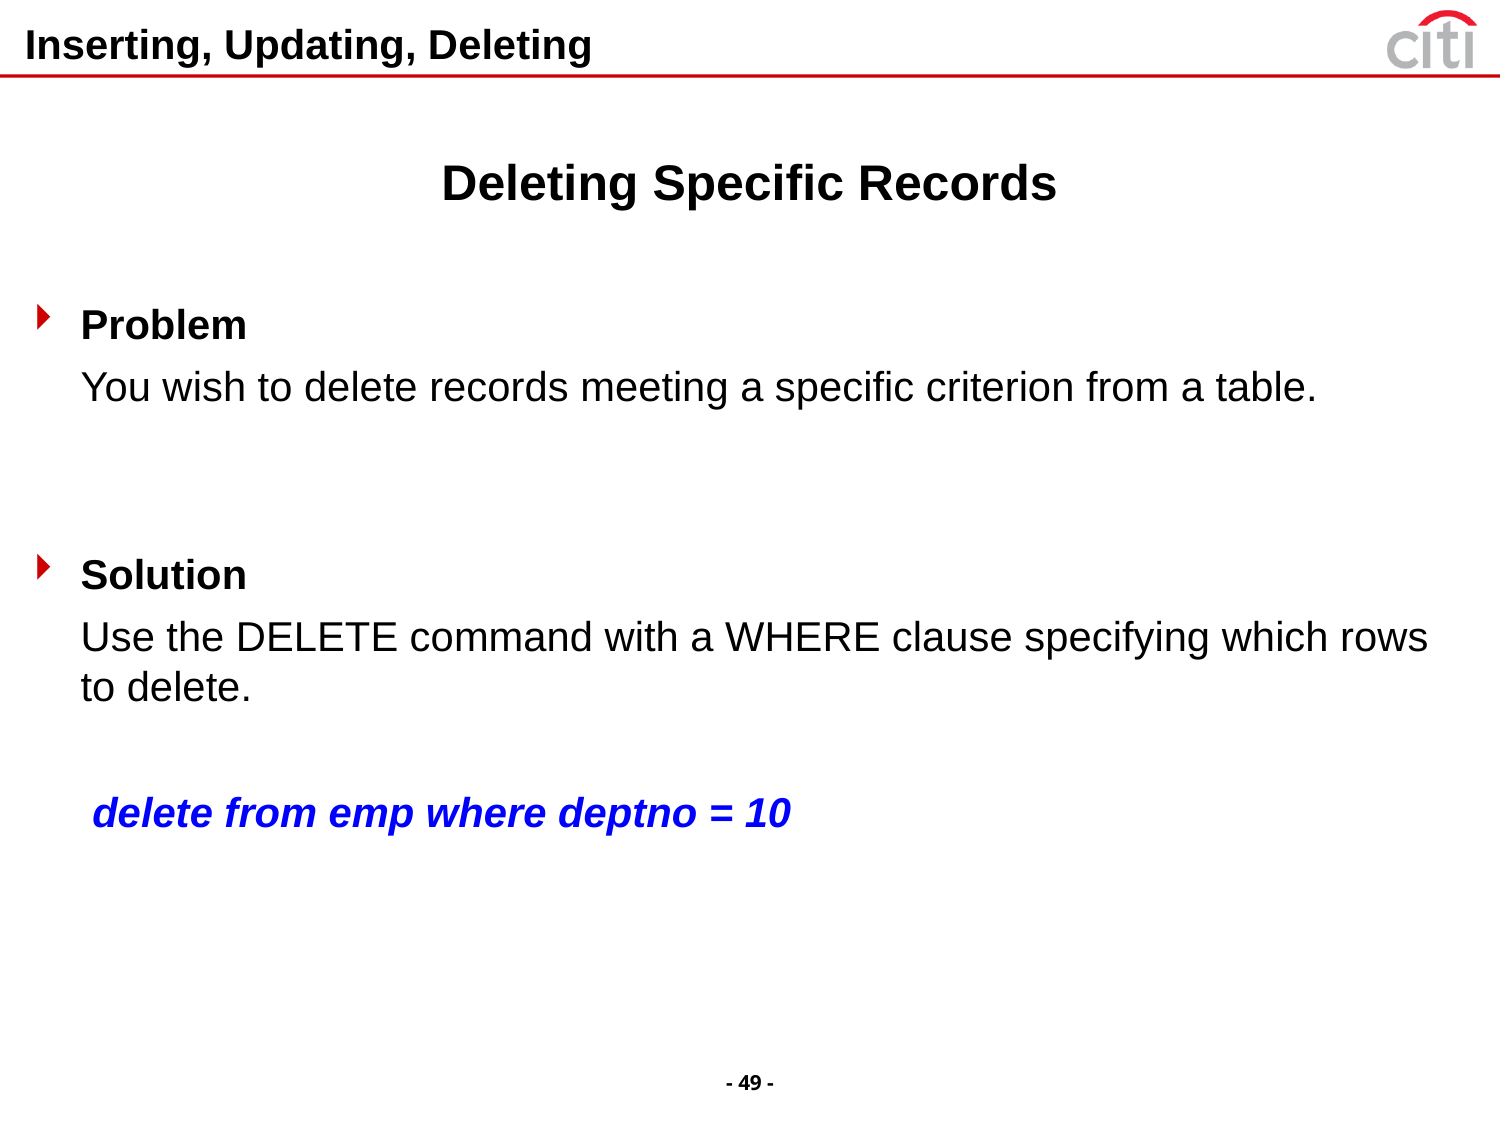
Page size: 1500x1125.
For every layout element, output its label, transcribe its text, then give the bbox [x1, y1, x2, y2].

slide_number - 49 - [593, 1062, 907, 1104]
picture [1383, 8, 1481, 74]
title Inserting, Updating, Deleting [24, 12, 1476, 69]
list Deleting Specific Records Problem You wish to delete records meeting a specific criterion from a table. Solution Use the DELETE command with a WHERE clause specifying which rows to delete. delete from emp where deptno = 10 [24, 149, 1476, 1026]
